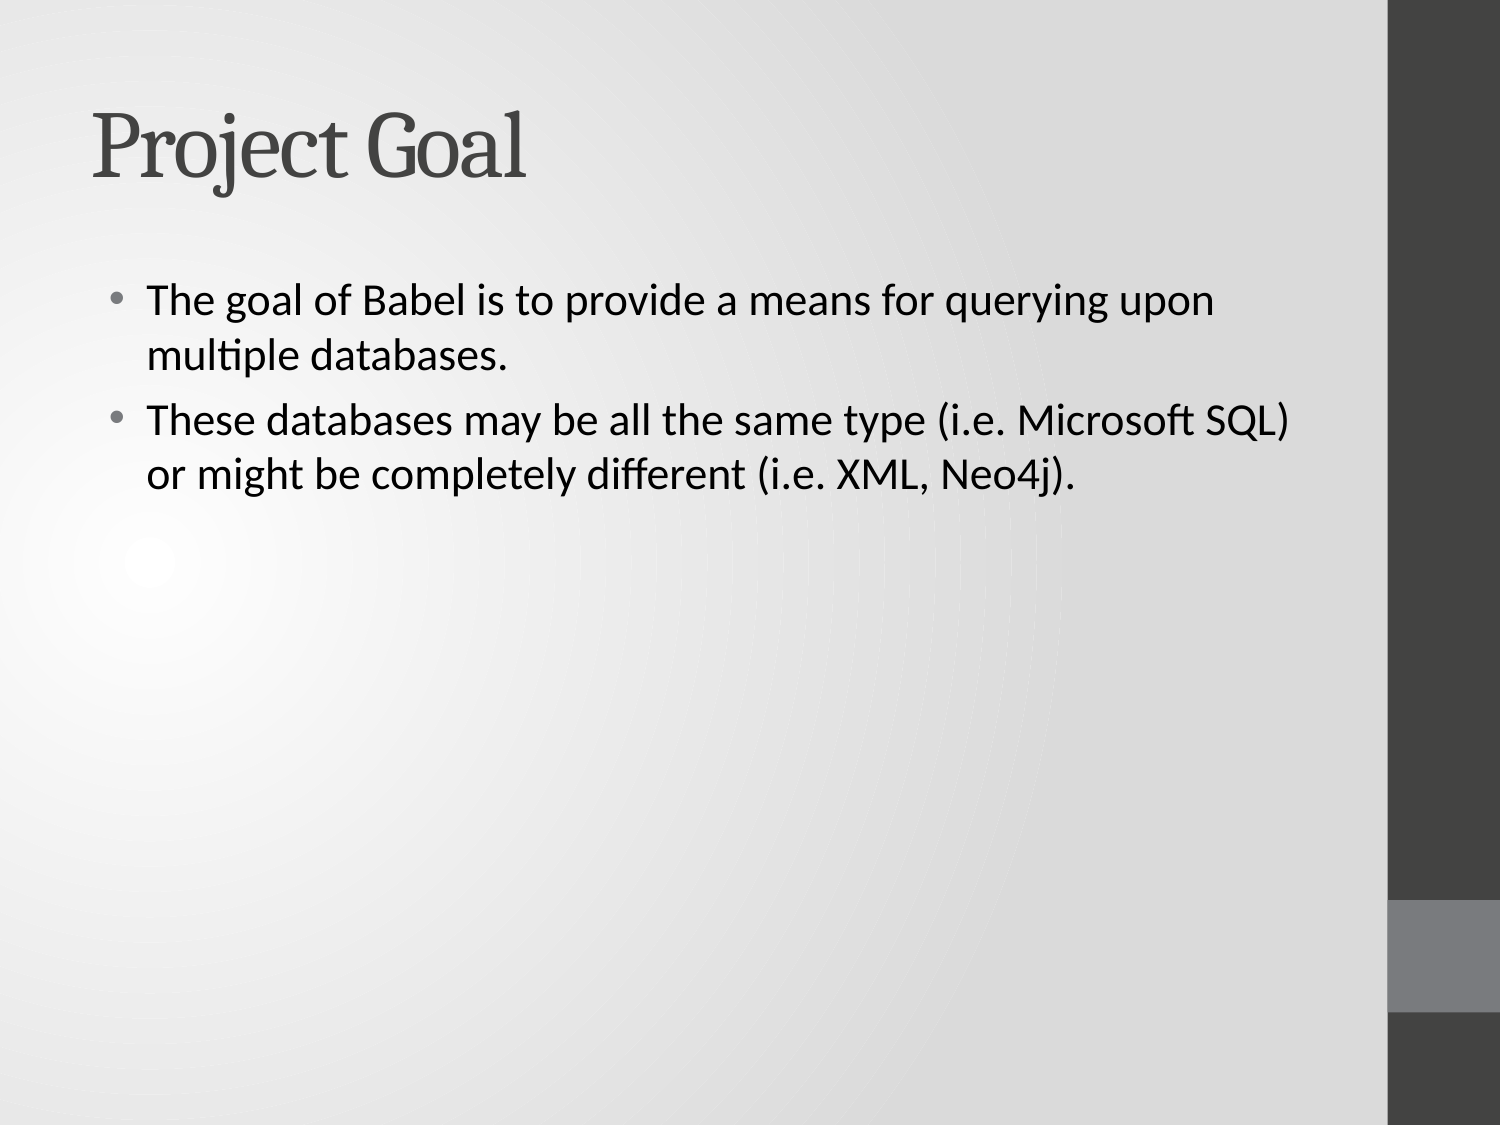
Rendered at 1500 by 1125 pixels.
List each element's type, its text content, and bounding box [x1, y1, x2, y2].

title Project Goal [75, 45, 1325, 233]
list The goal of Babel is to provide a means for querying upon multiple databases. These databases may be all the same type (i.e. Microsoft SQL) or might be completely different (i.e. XML, Neo4j). [75, 262, 1325, 1050]
